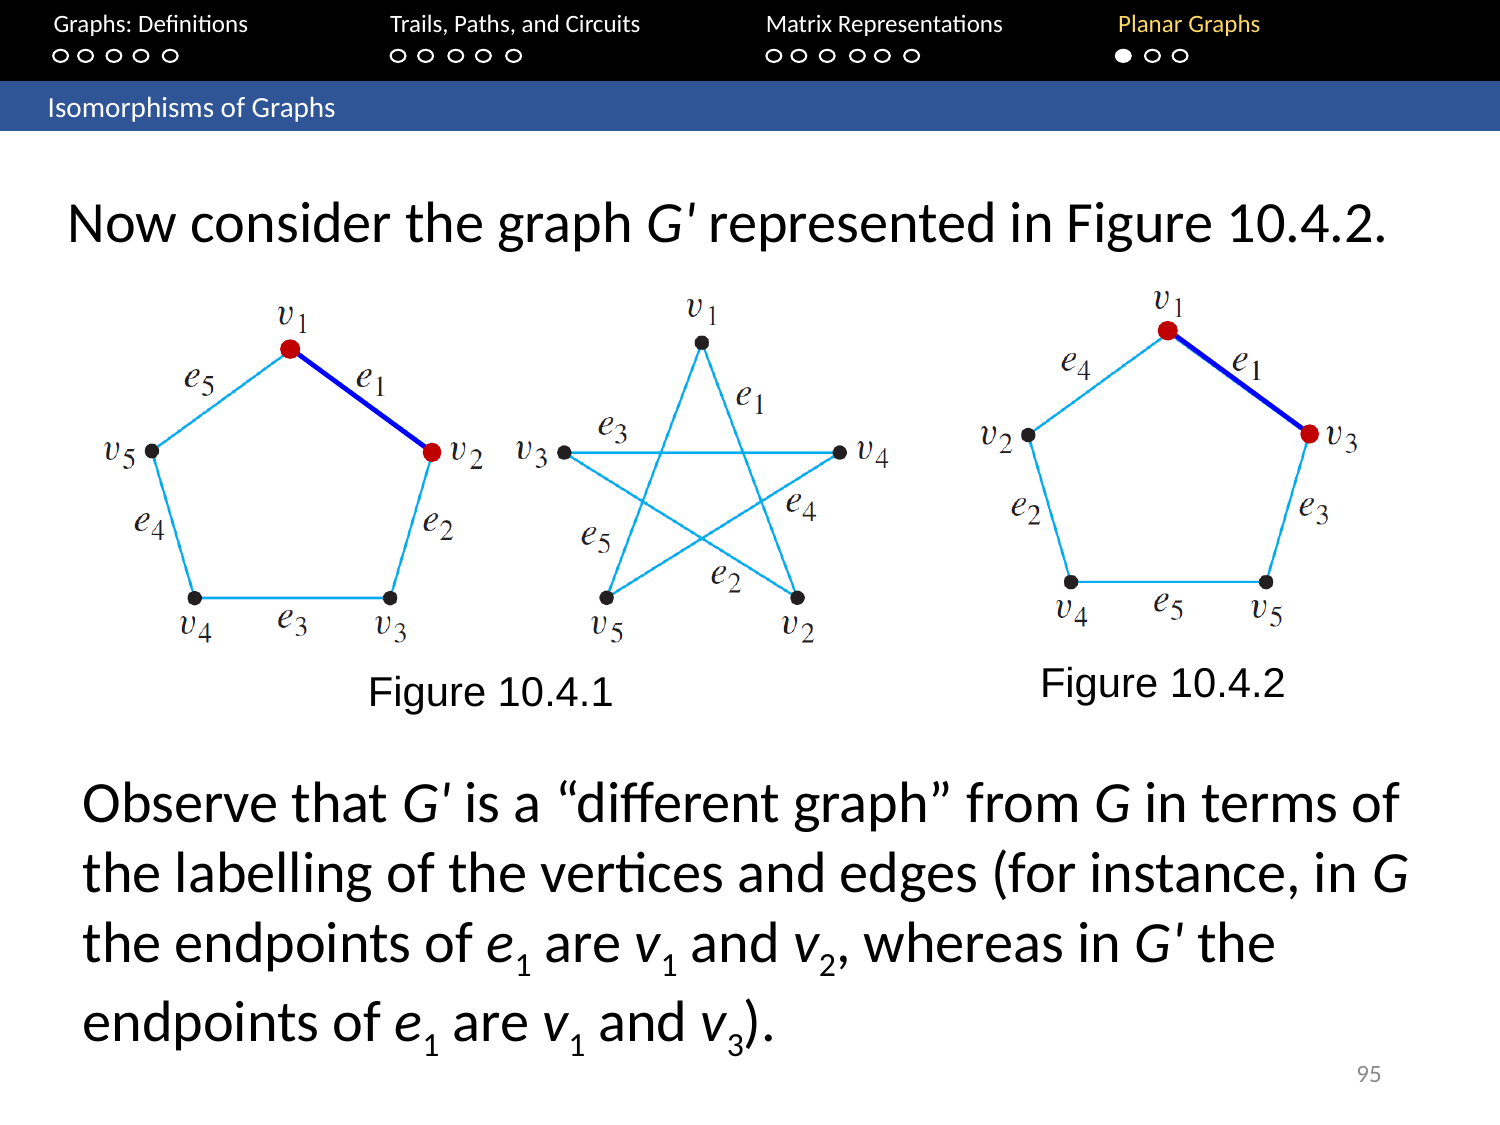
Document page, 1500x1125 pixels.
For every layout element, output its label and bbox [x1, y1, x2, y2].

text_box [78, 282, 905, 724]
slide_number [1059, 1071, 1397, 1103]
text_box [68, 756, 1437, 1071]
text_box [53, 176, 1422, 262]
text_box [928, 273, 1398, 715]
text_box [0, 0, 1500, 131]
